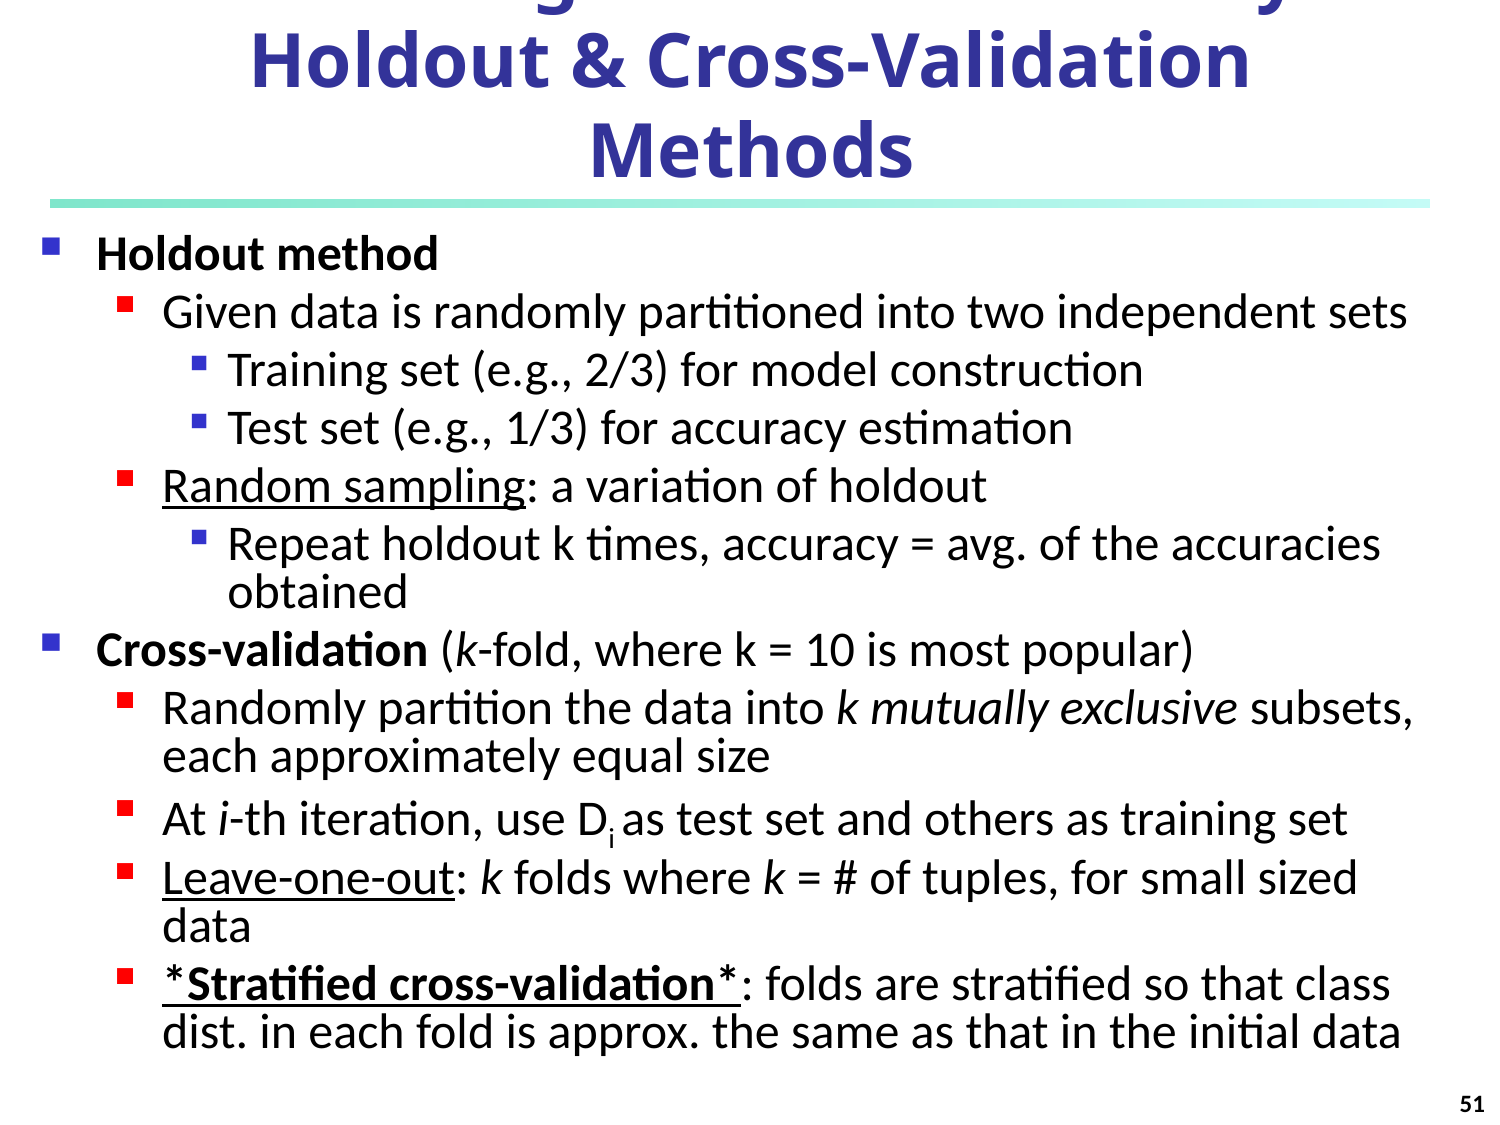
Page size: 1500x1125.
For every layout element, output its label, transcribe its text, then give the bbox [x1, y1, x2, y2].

text_box 51 [1187, 1062, 1500, 1125]
list Holdout method Given data is randomly partitioned into two independent sets Training set (e.g., 2/3) for model construction Test set (e.g., 1/3) for accuracy estimation Random sampling: a variation of holdout Repeat holdout k times, accuracy = avg. of the accuracies obtained Cross-validation (k-fold, where k = 10 is most popular) Randomly partition the data into k mutually exclusive subsets, each approximately equal size At i-th iteration, use Di as test set and others as training set Leave-one-out: k folds where k = # of tuples, for small sized data *Stratified cross-validation*: folds are stratified so that class dist. in each fold is approx. the same as that in the initial data [24, 224, 1463, 1091]
title Evaluating Classifier Accuracy: Holdout & Cross-Validation Methods [87, 24, 1415, 200]
